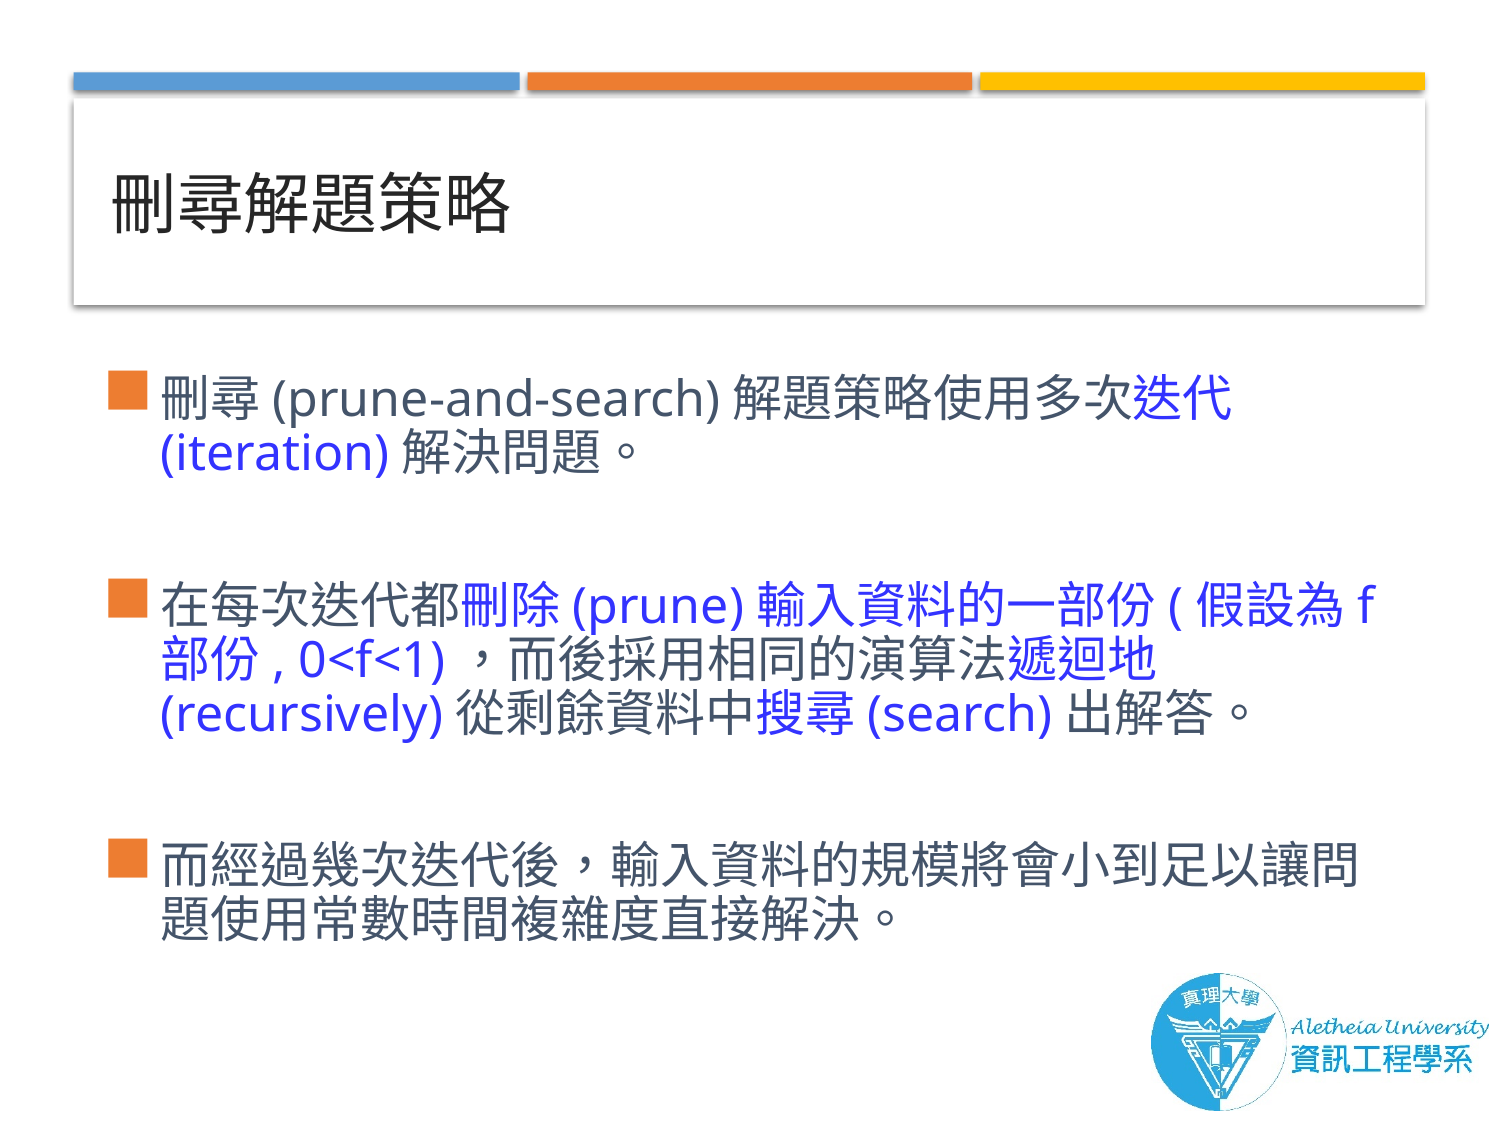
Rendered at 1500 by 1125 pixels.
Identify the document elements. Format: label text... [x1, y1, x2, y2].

picture [1151, 973, 1489, 1111]
list 刪尋(prune-and-search)解題策略使用多次迭代(iteration)解決問題。 在每次迭代都刪除(prune)輸入資料的一部份(假設為f部份, 0<f<1)，而後採用相同的演算法遞迴地(recursively)從剩餘資料中搜尋(search)出解答。 而經過幾次迭代後，輸入資料的規模將會小到足以讓問題使用常數時間複雜度直接解決。 [95, 365, 1406, 962]
title 刪尋解題策略 [95, 112, 1406, 291]
